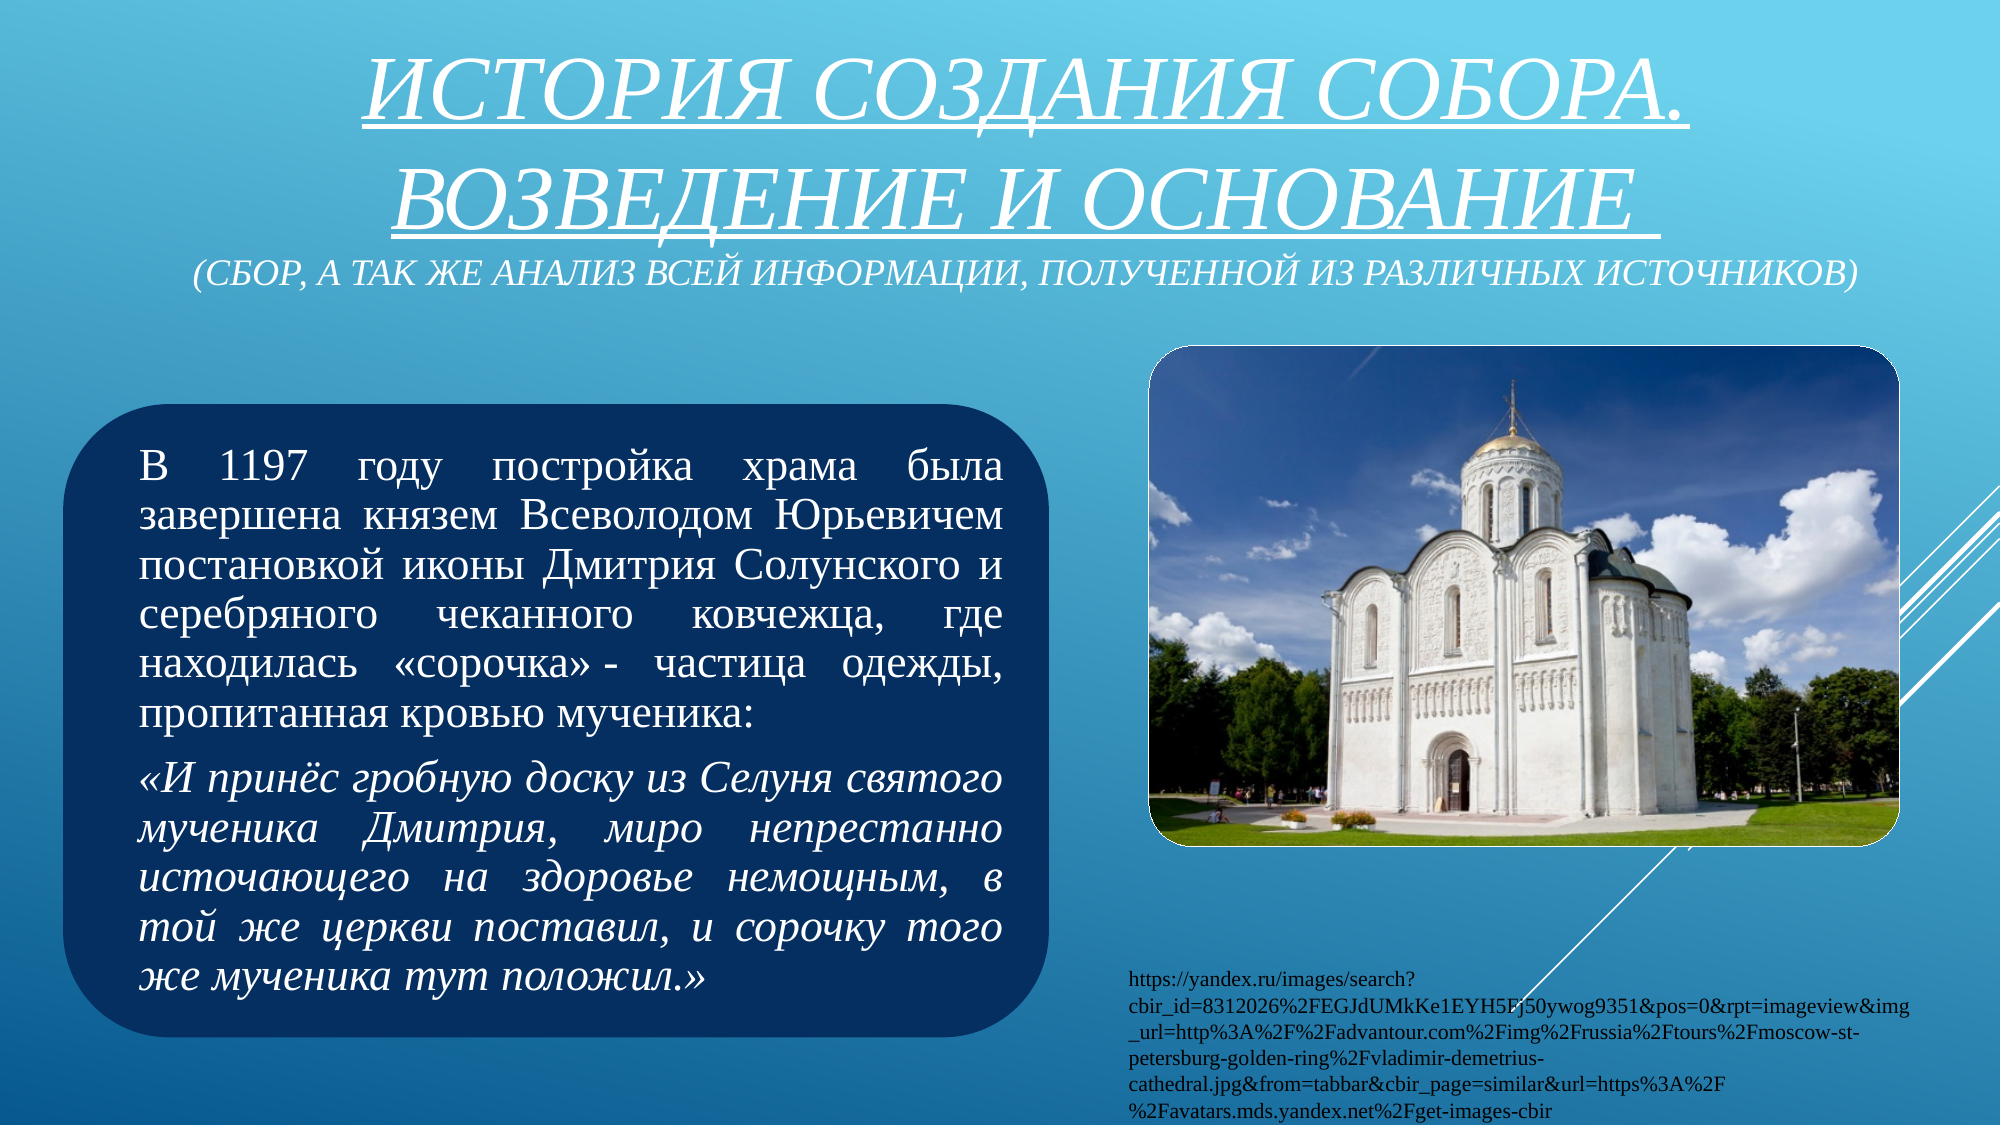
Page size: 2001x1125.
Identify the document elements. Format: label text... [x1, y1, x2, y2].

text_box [0, 363, 1050, 1089]
picture [1148, 345, 1901, 847]
text_box ИСТОРИЯ СОЗДАНИЯ СОБОРА. ВОЗВЕДЕНИЕ И ОСНОВАНИЕ (СБОР, А ТАК ЖЕ АНАЛИЗ ВСЕЙ ИНФОРМАЦИИ, ПОЛУЧЕННОЙ ИЗ РАЗЛИЧНЫХ ИСТОЧНИКОВ) [174, 20, 1878, 301]
text_box https://yandex.ru/images/search?cbir_id=8312026%2FEGJdUMkKe1EYH5Fj50ywog9351&pos=0&rpt=imageview&img_url=http%3A%2F%2Fadvantour.com%2Fimg%2Frussia%2Ftours%2Fmoscow-st-petersburg-golden-ring%2Fvladimir-demetrius-cathedral.jpg&from=tabbar&cbir_page=similar&url=https%3A%2F%2Favatars.mds.yandex.net%2Fget-images-cbir%2F8312026%2FEGJdUMkKe1EYH5Fj50ywog9351%2Forig [1113, 957, 1936, 1125]
